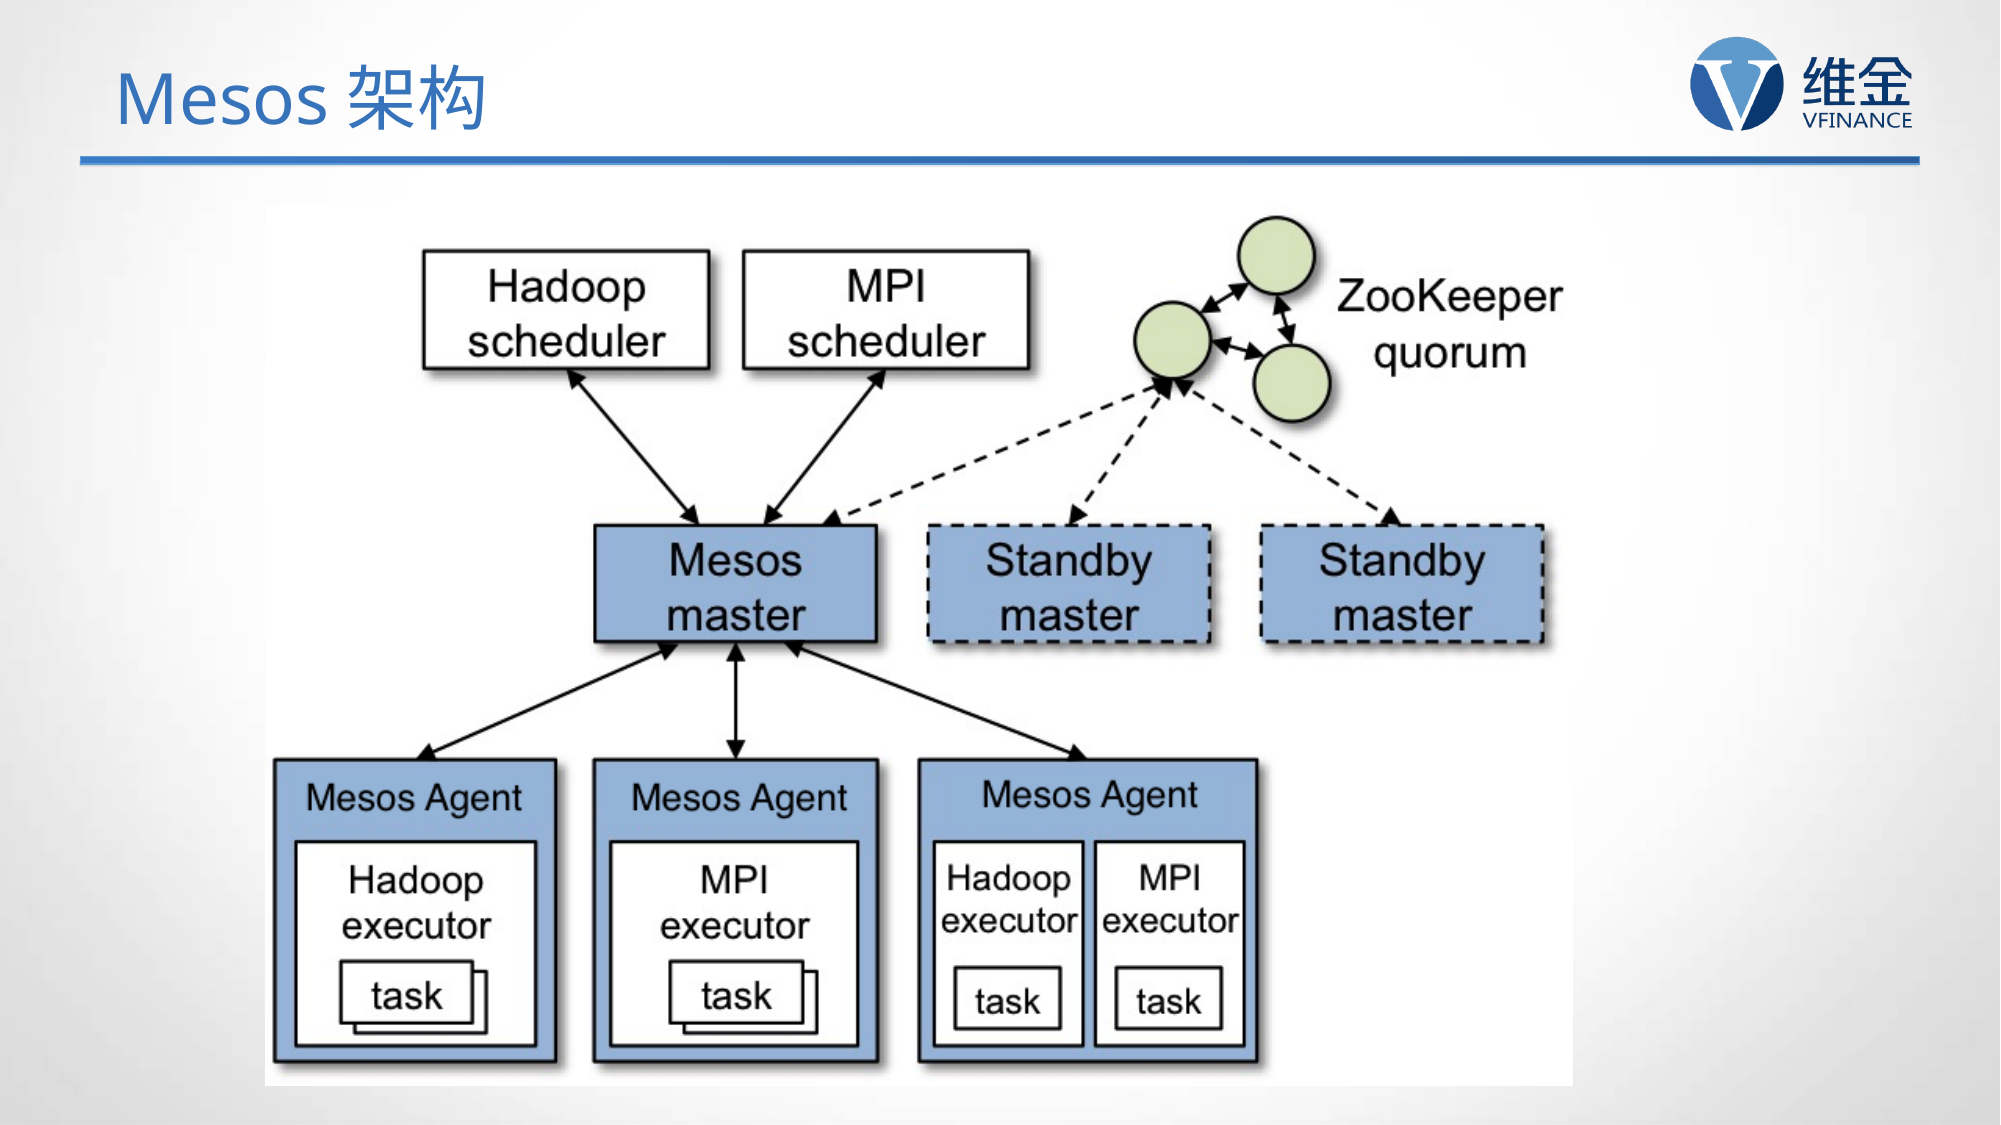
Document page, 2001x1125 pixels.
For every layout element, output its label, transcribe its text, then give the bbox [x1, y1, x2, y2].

picture [0, 0, 2000, 1125]
title Mesos架构 [99, 41, 1900, 161]
